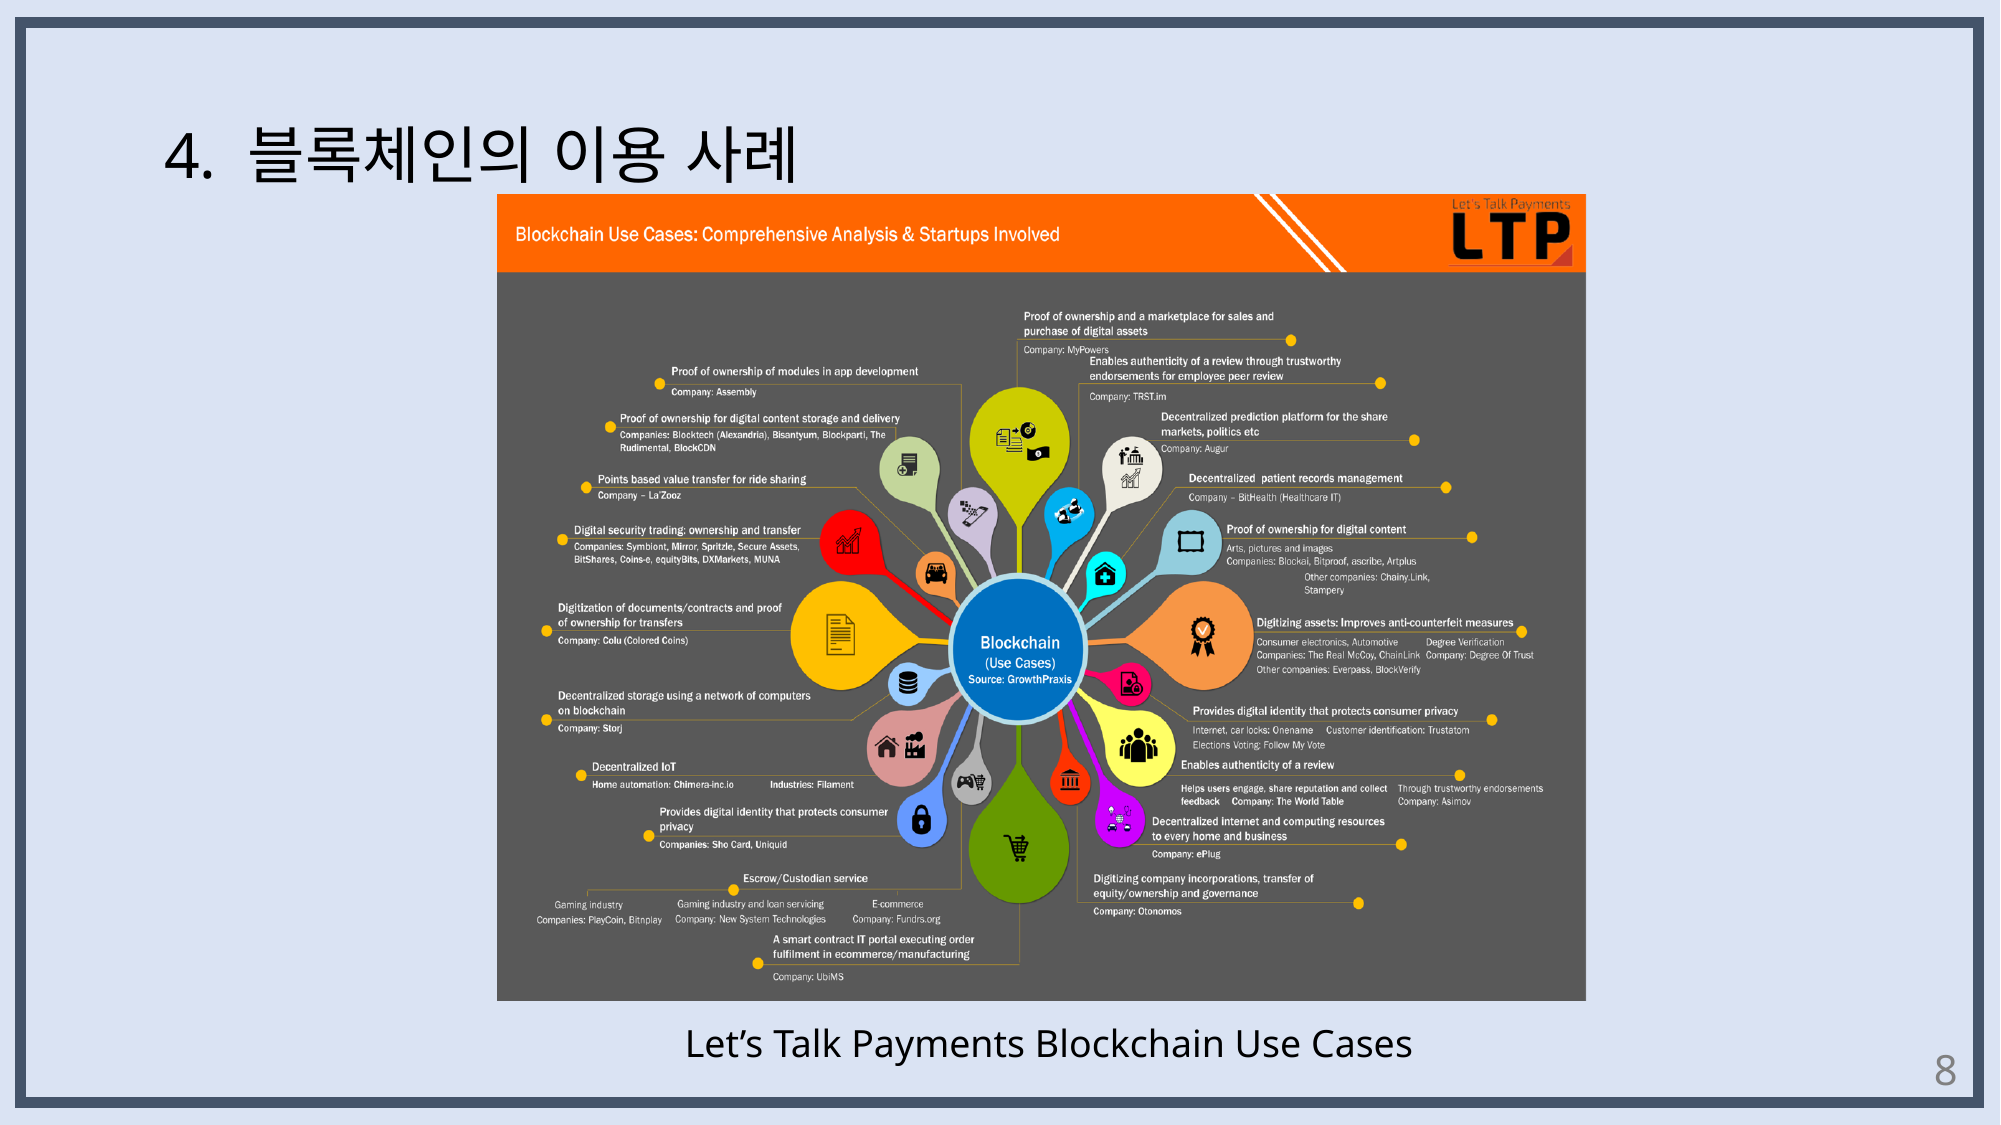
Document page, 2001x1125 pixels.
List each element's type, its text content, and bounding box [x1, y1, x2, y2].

picture [497, 194, 1602, 1001]
slide_number 8 [1816, 1042, 1973, 1103]
text_box 4. 블록체인의 이용 사례 [149, 108, 816, 199]
text_box Let’s Talk Payments Blockchain Use Cases [670, 1012, 1429, 1073]
